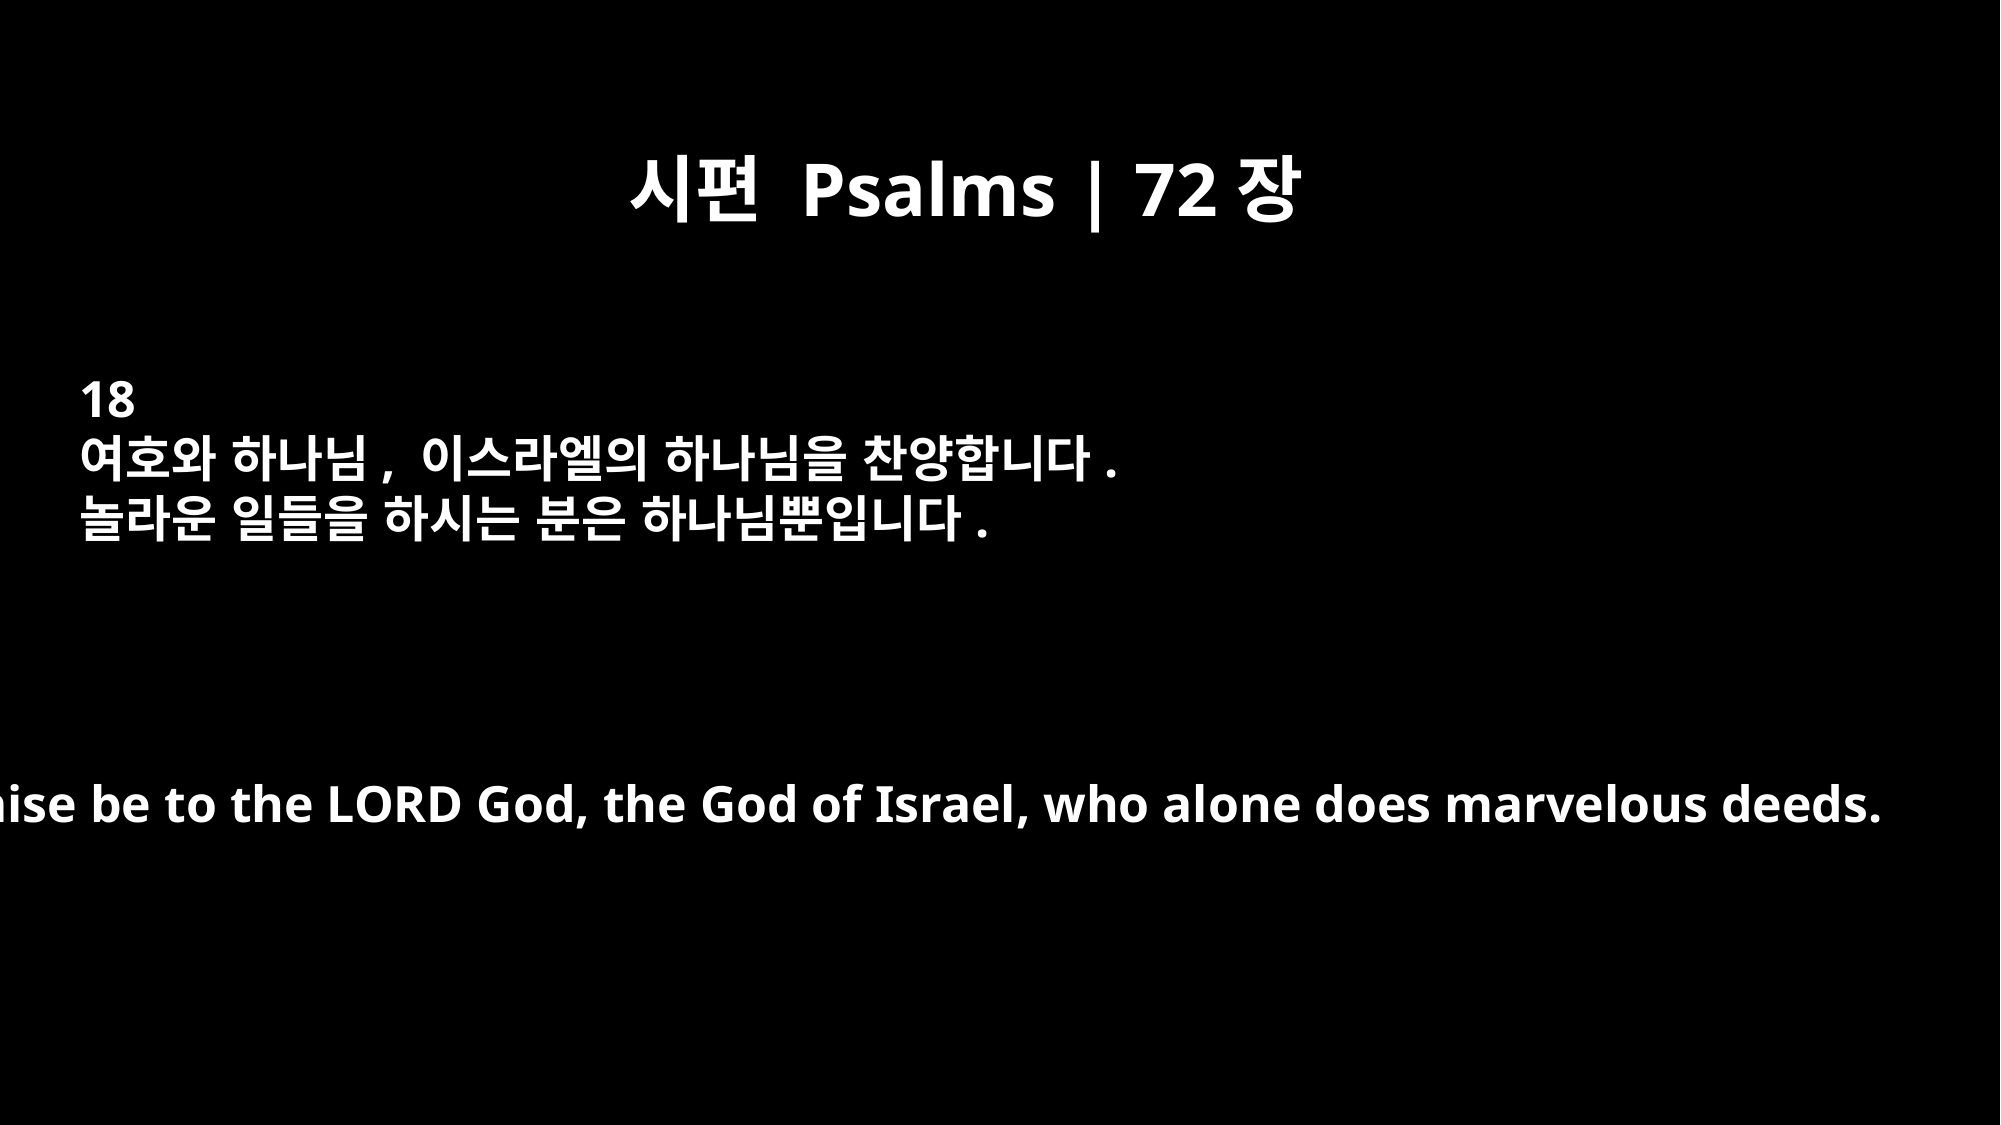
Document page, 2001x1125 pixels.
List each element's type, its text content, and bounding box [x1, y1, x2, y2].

text_box 시편 Psalms | 72장 [613, 136, 1319, 239]
text_box 18 여호와 하나님, 이스라엘의 하나님을 찬양합니다. 놀라운 일들을 하시는 분은 하나님뿐입니다. [64, 359, 1147, 555]
text_box Praise be to the LORD God, the God of Israel, who alone does marvelous deeds. [0, 764, 1899, 840]
